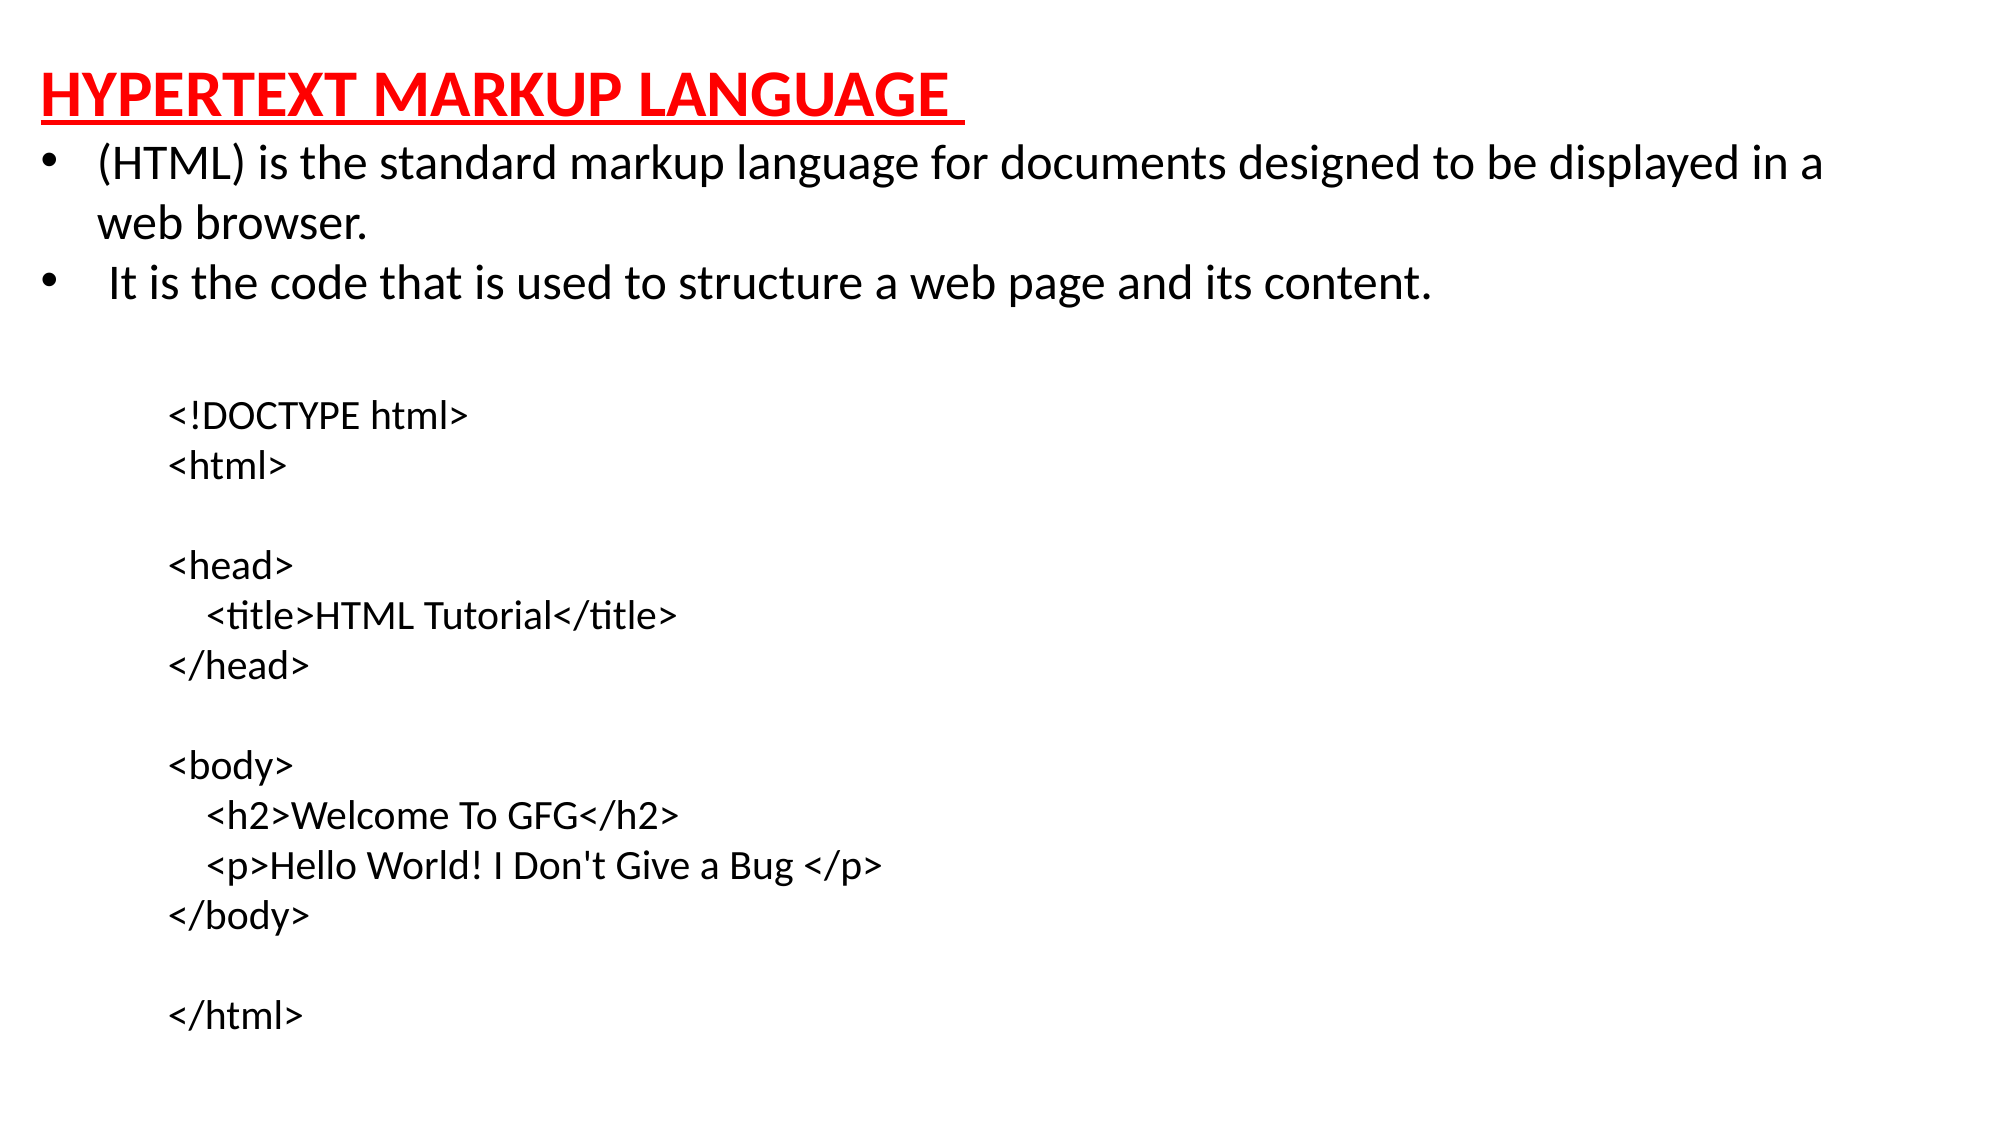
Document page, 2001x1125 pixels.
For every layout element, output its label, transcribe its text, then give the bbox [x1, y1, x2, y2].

text_box HYPERTEXT MARKUP LANGUAGE (HTML) is the standard markup language for documents designed to be displayed in a web browser. It is the code that is used to structure a web page and its content. [25, 41, 1913, 377]
text_box <!DOCTYPE html> <html> <head> <title>HTML Tutorial</title> </head> <body> <h2>Welcome To GFG</h2> <p>Hello World! I Don't Give a Bug </p> </body> </html> [153, 380, 1731, 1046]
